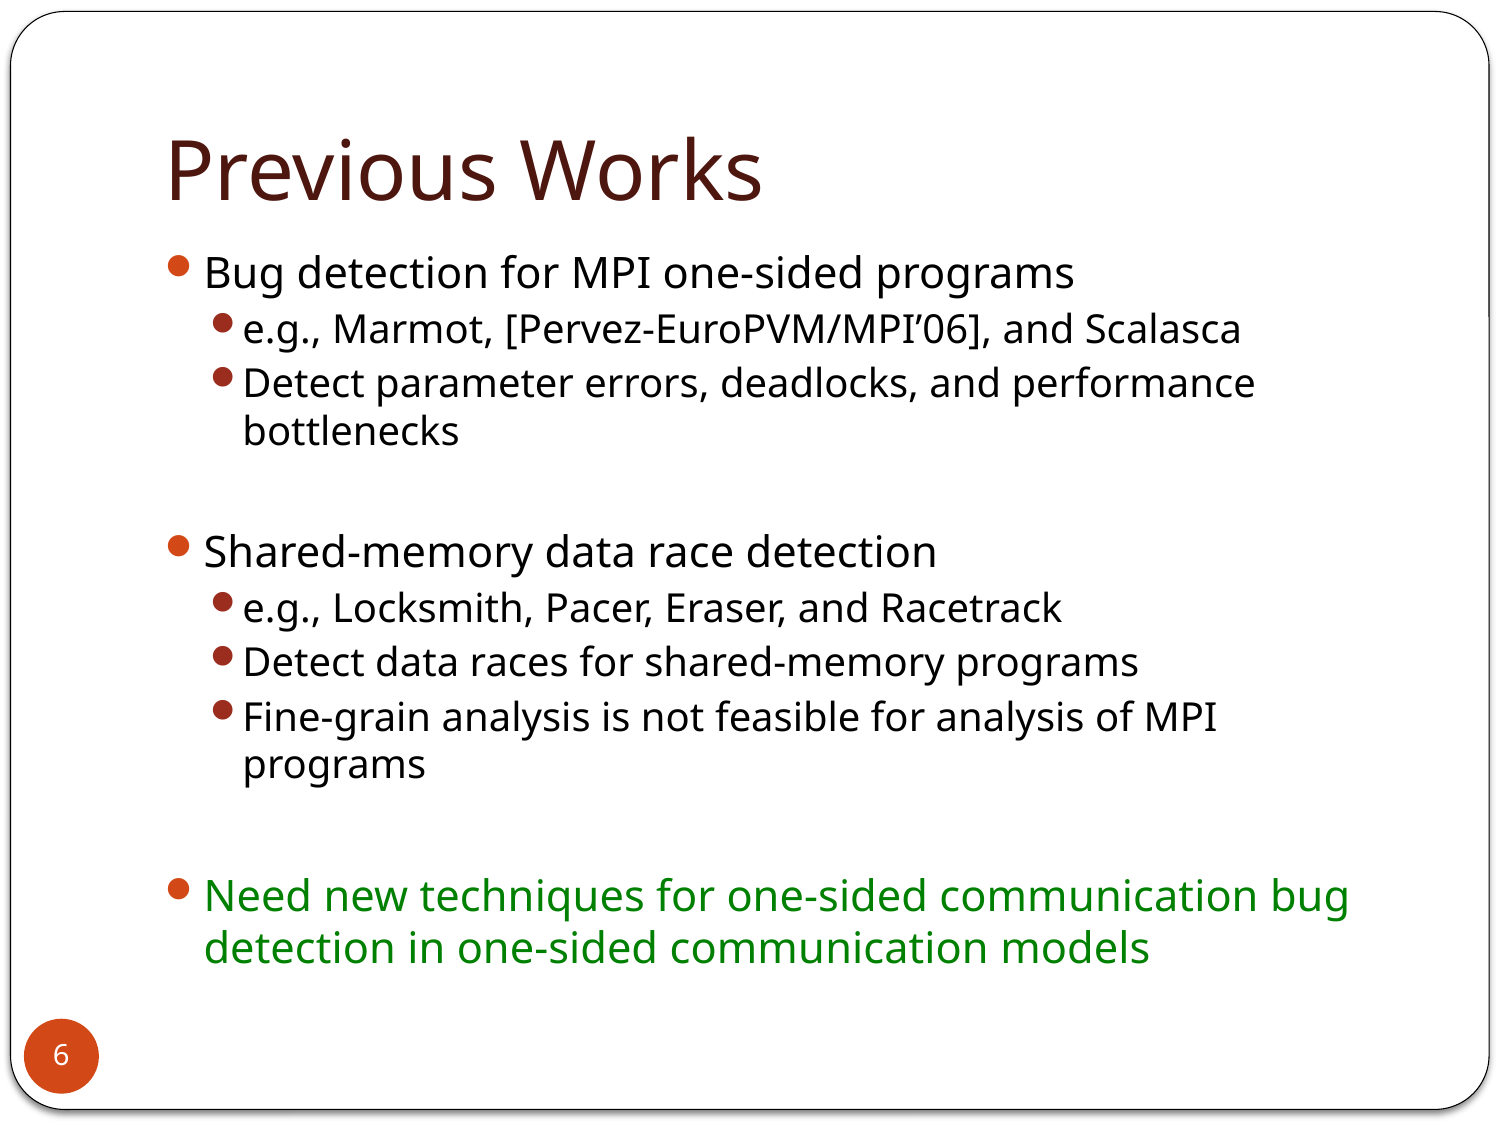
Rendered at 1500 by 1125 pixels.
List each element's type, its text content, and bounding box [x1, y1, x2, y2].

slide_number 6 [23, 1018, 99, 1094]
title Previous Works [150, 45, 1425, 233]
list Bug detection for MPI one-sided programs e.g., Marmot, [Pervez-EuroPVM/MPI’06], and Scalasca Detect parameter errors, deadlocks, and performance bottlenecks Shared-memory data race detection e.g., Locksmith, Pacer, Eraser, and Racetrack Detect data races for shared-memory programs Fine-grain analysis is not feasible for analysis of MPI programs Need new techniques for one-sided communication bug detection in one-sided communication models [150, 237, 1425, 988]
